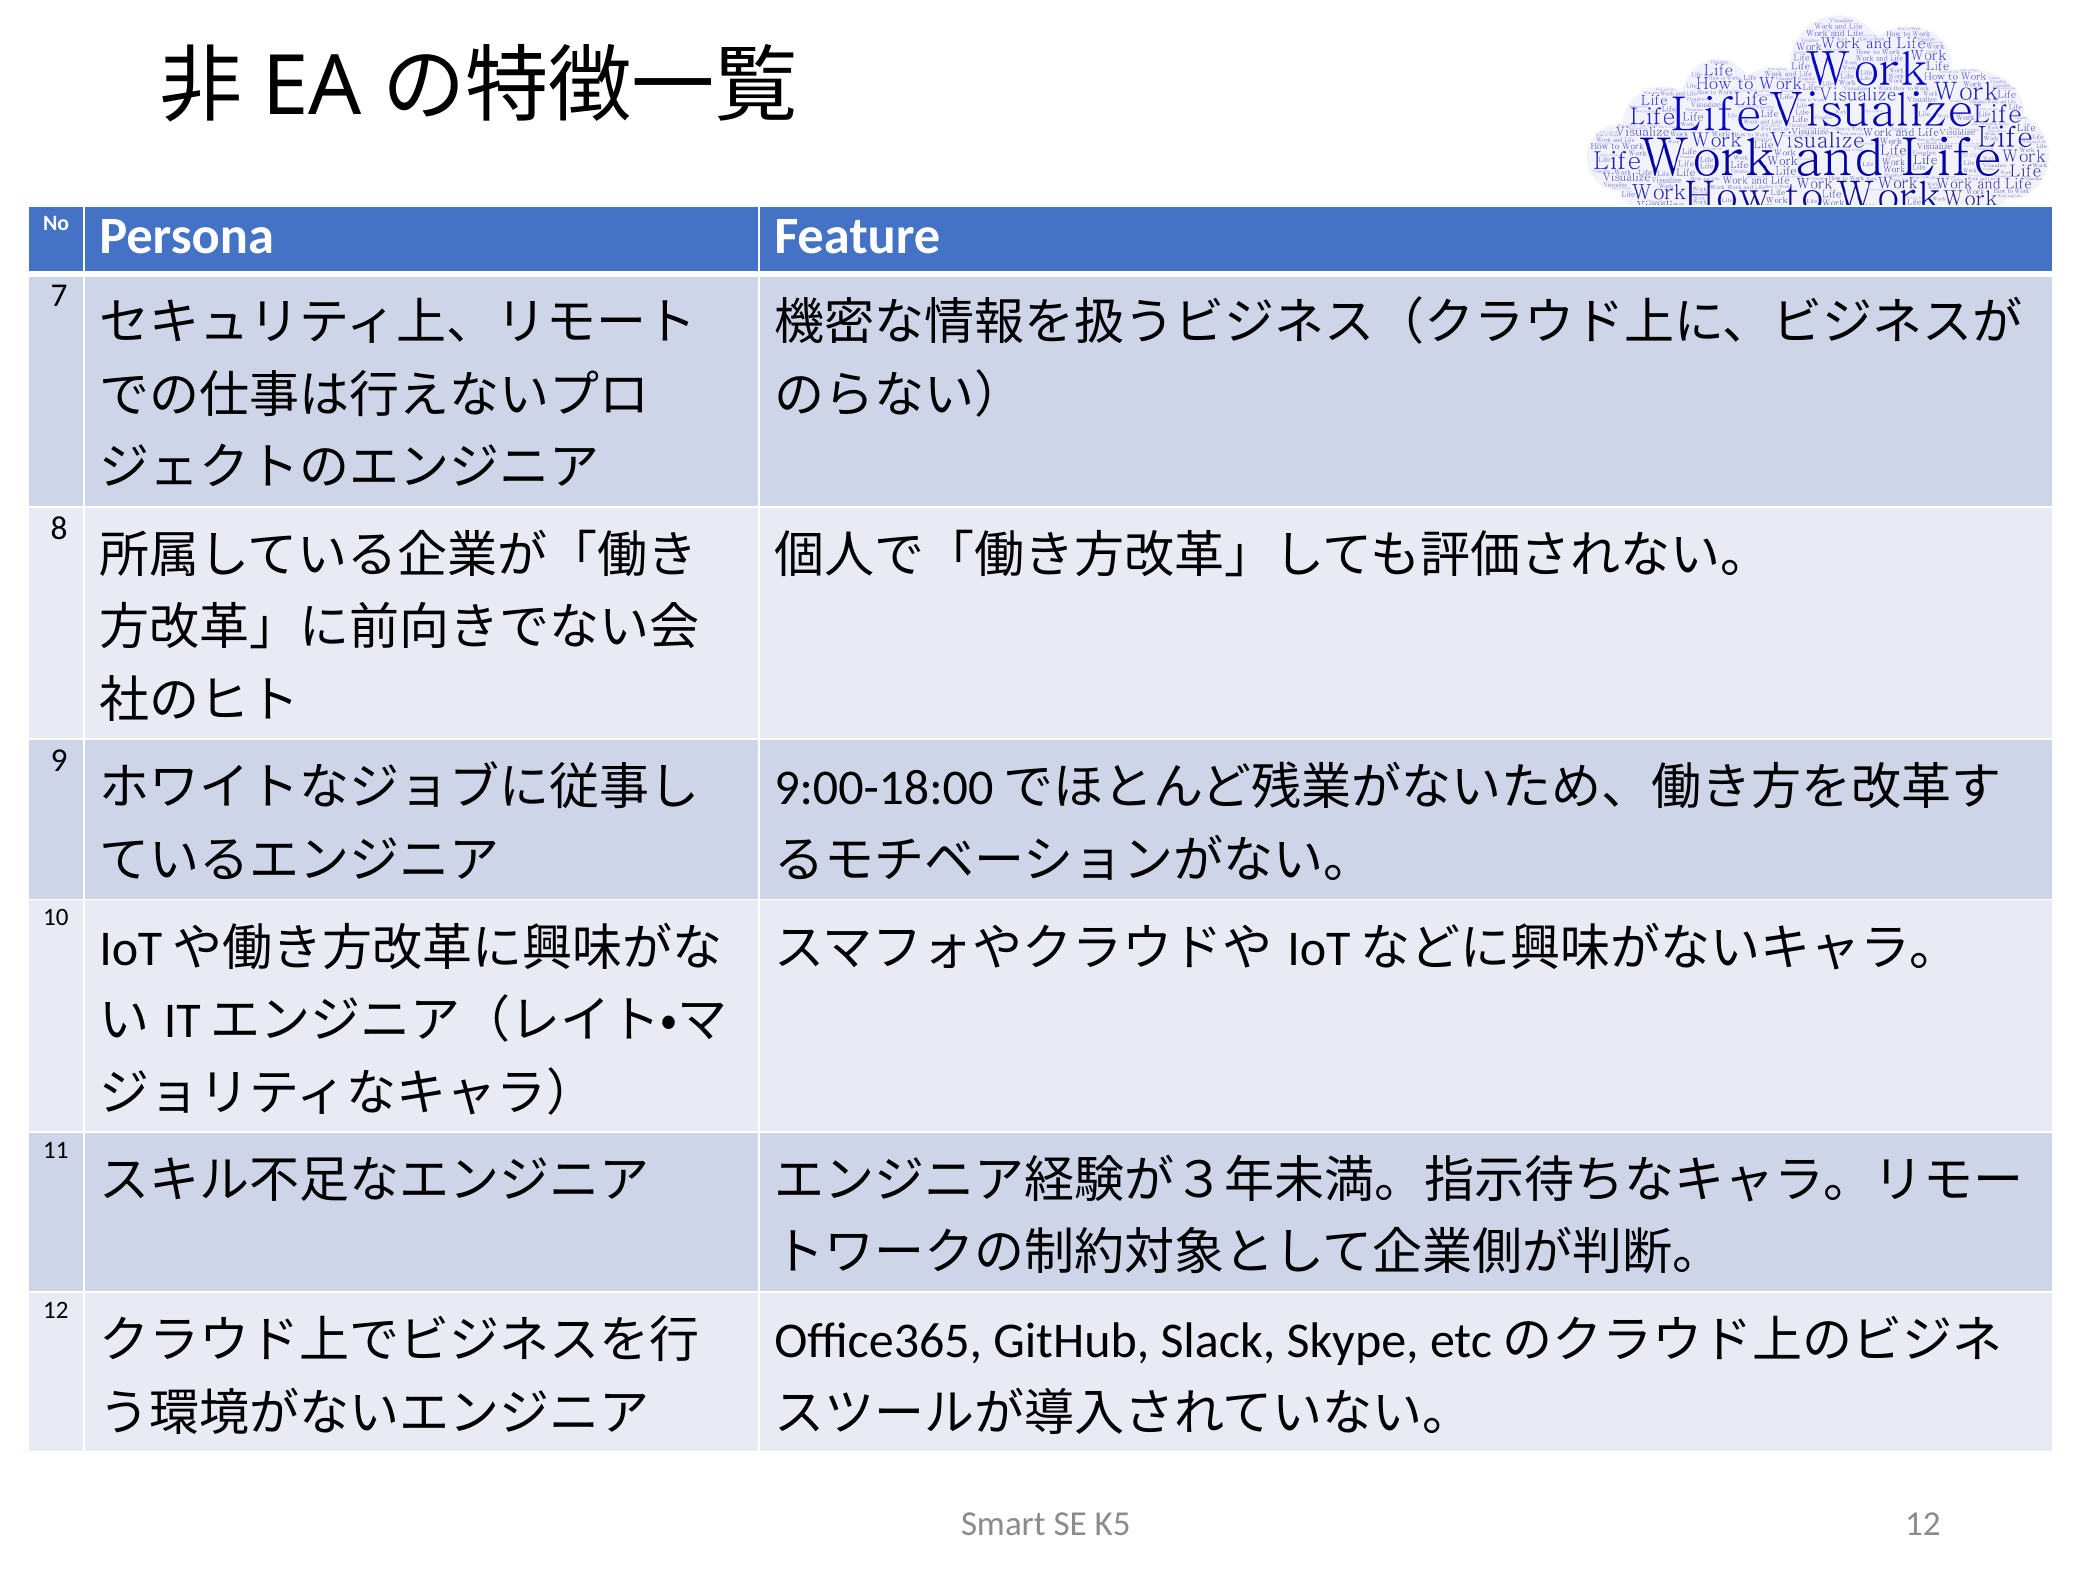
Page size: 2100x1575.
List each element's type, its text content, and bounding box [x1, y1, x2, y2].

table_cell 9:00-18:00でほとんど残業がないため、働き方を改革するモチベーションがない。 [760, 740, 2052, 899]
table_header Persona [85, 207, 758, 271]
table_header No [29, 207, 83, 271]
table_cell セキュリティ上、リモートでの仕事は行えないプロジェクトのエンジニア [85, 277, 758, 506]
table_cell 7 [29, 277, 83, 506]
table_cell Office365, GitHub, Slack, Skype, etcのクラウド上のビジネスツールが導入されていない。 [760, 1293, 2052, 1451]
table_cell クラウド上でビジネスを行う環境がないエンジニア [85, 1293, 758, 1451]
table_header Feature [760, 207, 2052, 271]
title 非EAの特徴一覧 [144, 18, 1956, 157]
table_cell ホワイトなジョブに従事しているエンジニア [85, 740, 758, 899]
table_cell IoTや働き方改革に興味がないITエンジニア（レイト・マジョリティなキャラ） [85, 900, 758, 1131]
table_cell スキル不足なエンジニア [85, 1133, 758, 1291]
table_cell 10 [29, 900, 83, 1131]
table_cell 個人で「働き方改革」しても評価されない。 [760, 508, 2052, 738]
table_cell 機密な情報を扱うビジネス（クラウド上に、ビジネスがのらない） [760, 277, 2052, 506]
picture [1574, 9, 2061, 244]
table_cell 11 [29, 1133, 83, 1291]
table_cell 9 [29, 740, 83, 899]
footer Smart SE K5 [695, 1500, 1405, 1544]
table_cell エンジニア経験が３年未満。指示待ちなキャラ。リモートワークの制約対象として企業側が判断。 [760, 1133, 2052, 1291]
slide_number 12 [1483, 1500, 1956, 1544]
table_cell 8 [29, 508, 83, 738]
table_cell 12 [29, 1293, 83, 1451]
table_cell 所属している企業が「働き方改革」に前向きでない会社のヒト [85, 508, 758, 738]
table_cell スマフォやクラウドやIoTなどに興味がないキャラ。 [760, 900, 2052, 1131]
